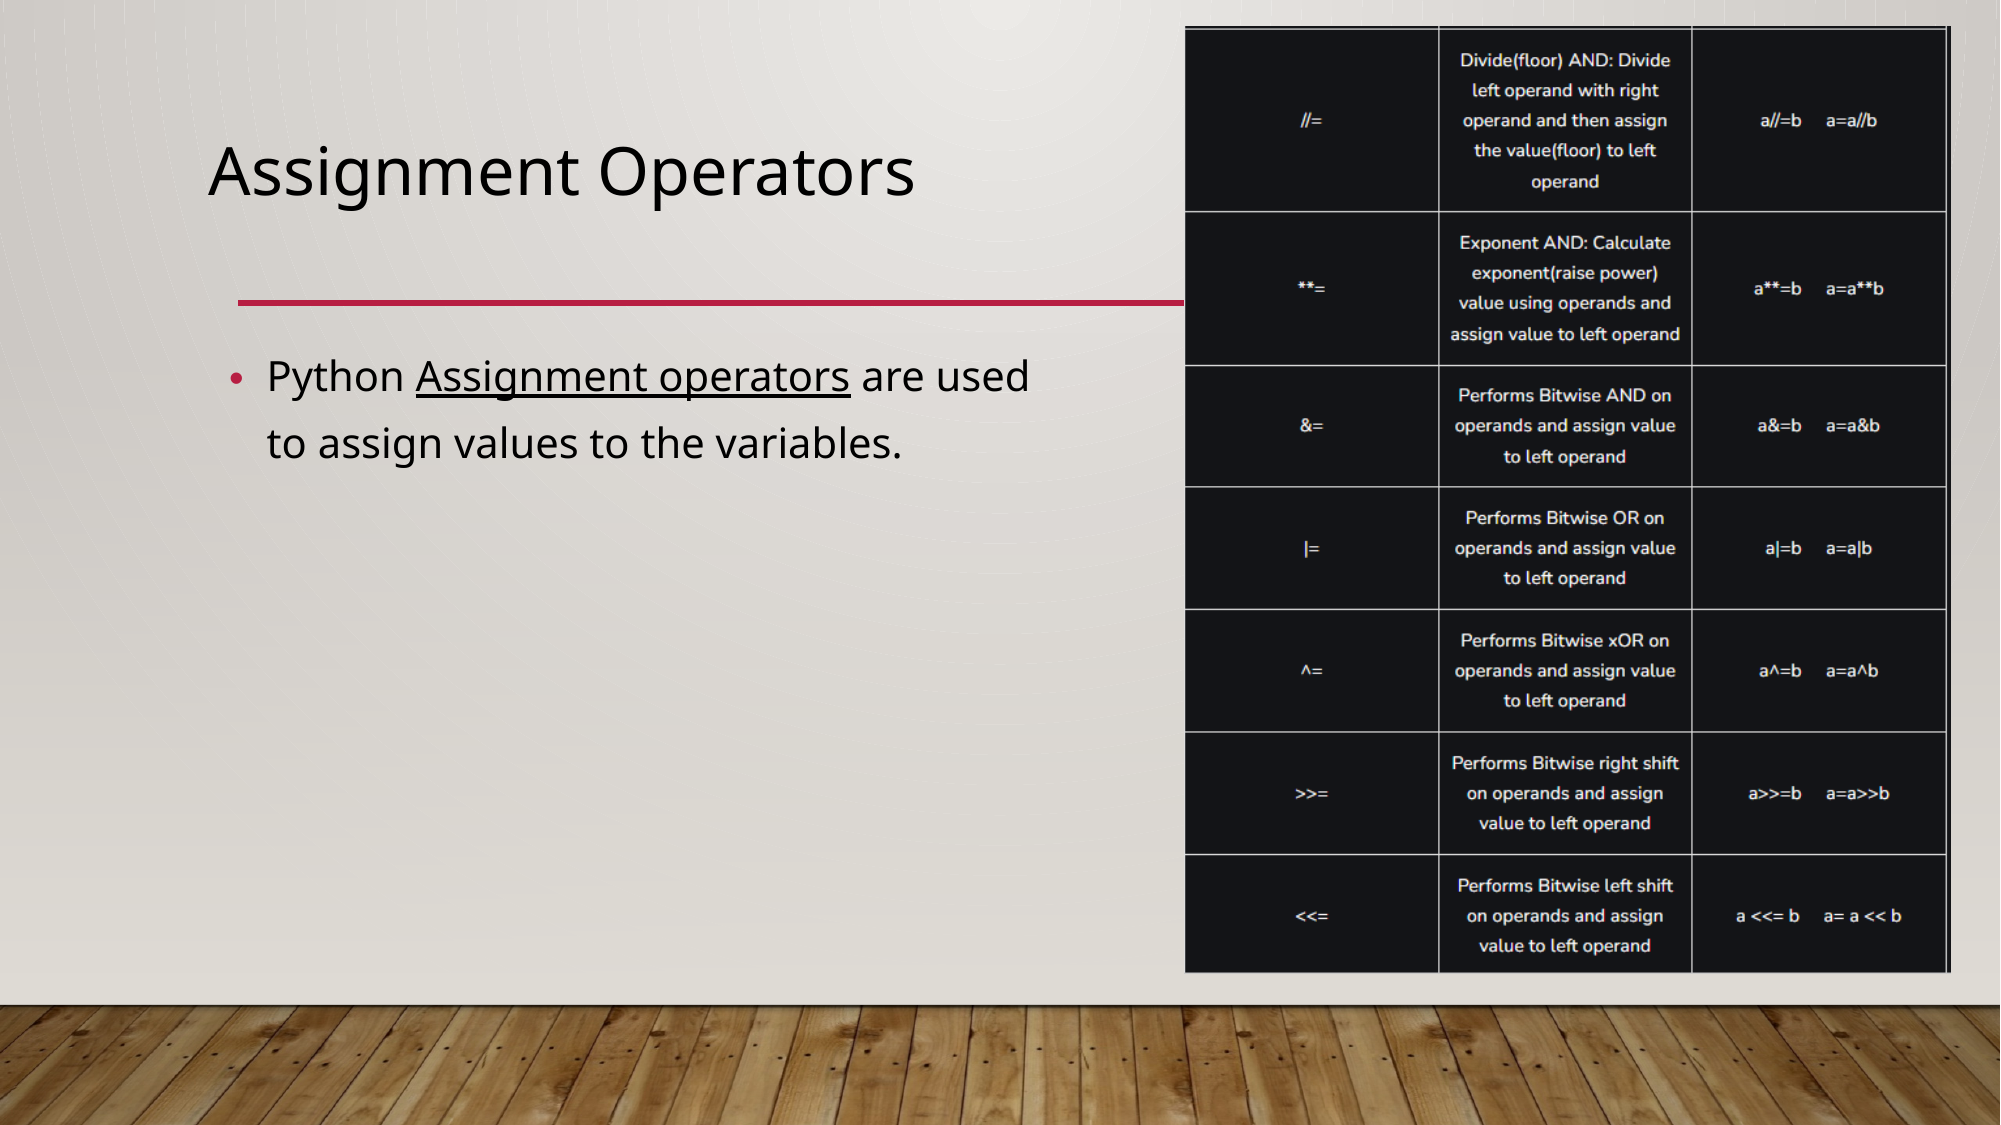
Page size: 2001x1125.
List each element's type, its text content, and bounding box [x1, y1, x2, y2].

title Assignment Operators [193, 130, 978, 303]
picture [0, 1005, 2000, 1125]
list Python Assignment operators are used to assign values to the variables. [214, 330, 1057, 897]
picture [1184, 26, 1951, 974]
